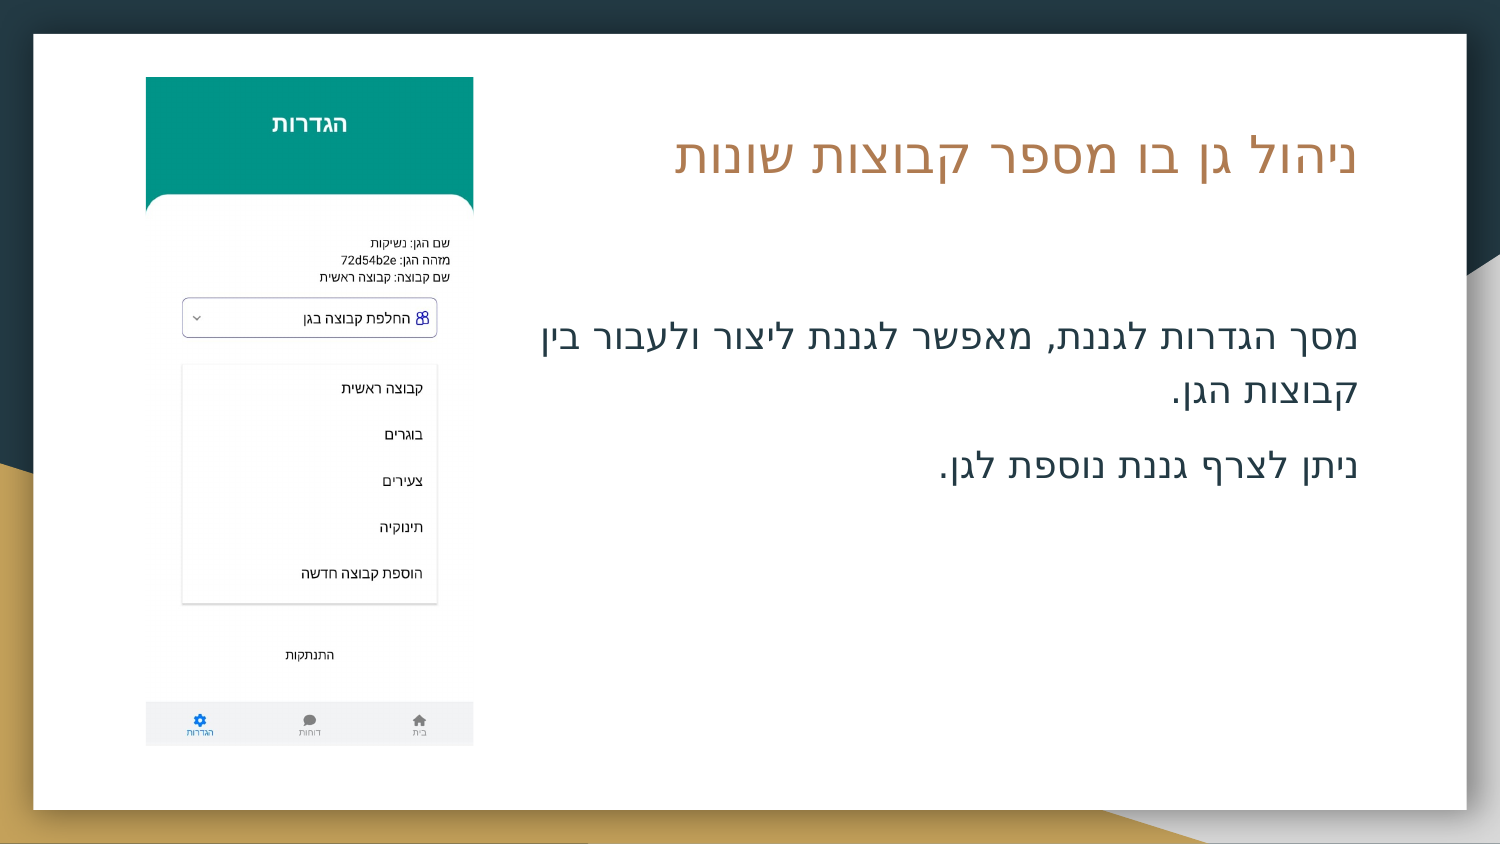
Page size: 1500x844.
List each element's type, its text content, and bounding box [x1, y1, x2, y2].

title ניהול גן בו מספר קבוצות שונות [478, 106, 1375, 219]
text_box [0, 0, 493, 65]
list מסך הגדרות לגננת, מאפשר לגננת ליצור ולעבור בין קבוצות הגן. ניתן לצרף גננת נוספת לגן. [515, 287, 1375, 690]
picture [145, 77, 474, 746]
